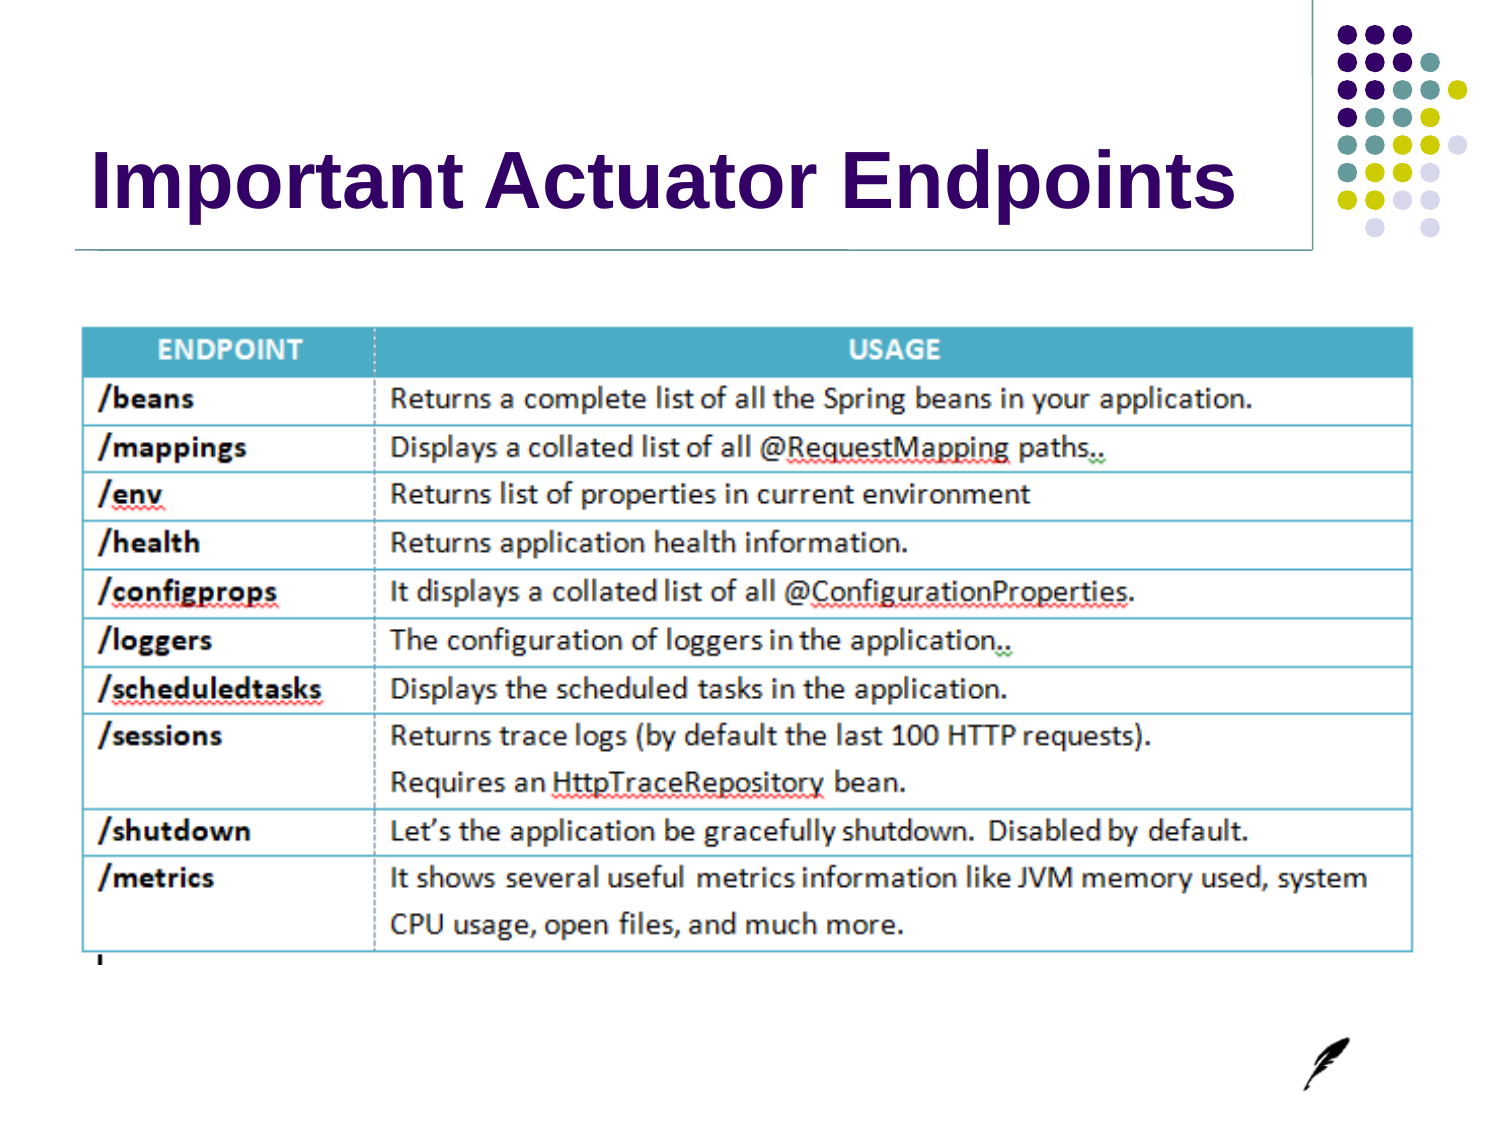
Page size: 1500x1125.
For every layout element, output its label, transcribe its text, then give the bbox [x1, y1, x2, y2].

picture [1295, 1027, 1357, 1103]
title Important Actuator Endpoints [75, 20, 1313, 233]
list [56, 299, 1444, 965]
